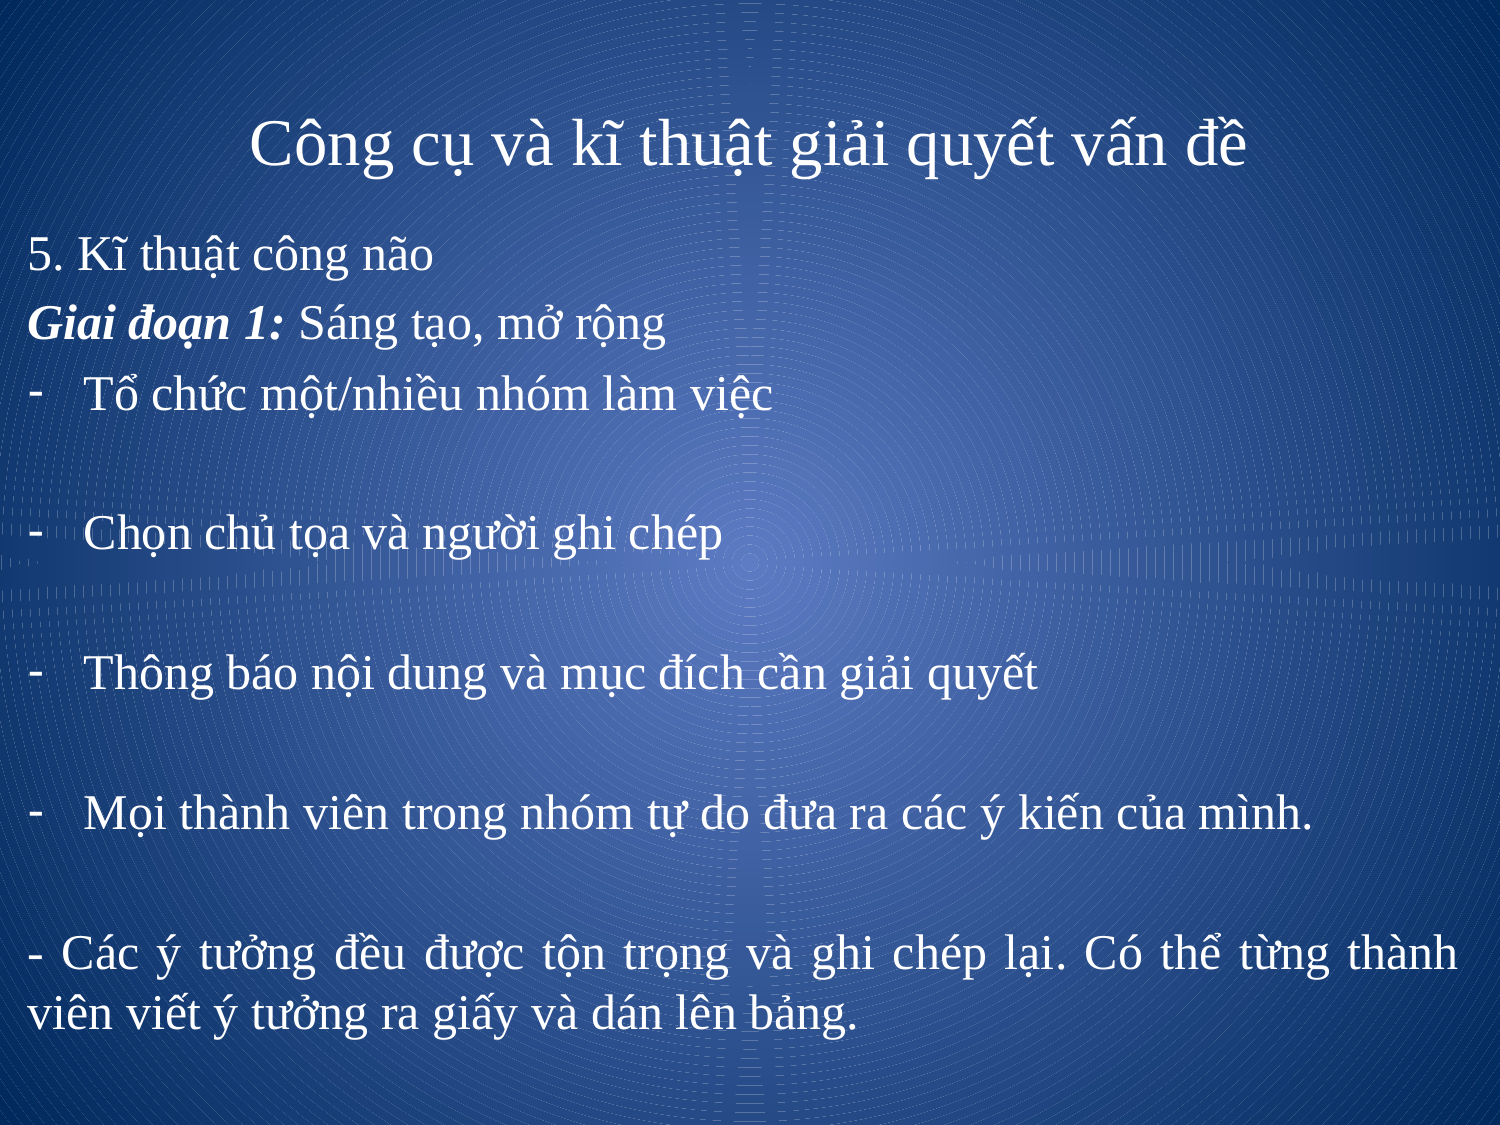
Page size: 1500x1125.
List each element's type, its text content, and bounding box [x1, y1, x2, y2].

list 5. Kĩ thuật công não Giai đoạn 1: Sáng tạo, mở rộng Tổ chức một/nhiều nhóm làm việc Chọn chủ tọa và người ghi chép Thông báo nội dung và mục đích cần giải quyết Mọi thành viên trong nhóm tự do đưa ra các ý kiến của mình. - Các ý tưởng đều được tộn trọng và ghi chép lại. Có thể từng thành viên viết ý tưởng ra giấy và dán lên bảng. [12, 212, 1475, 1113]
title Công cụ và kĩ thuật giải quyết vấn đề [75, 45, 1425, 212]
